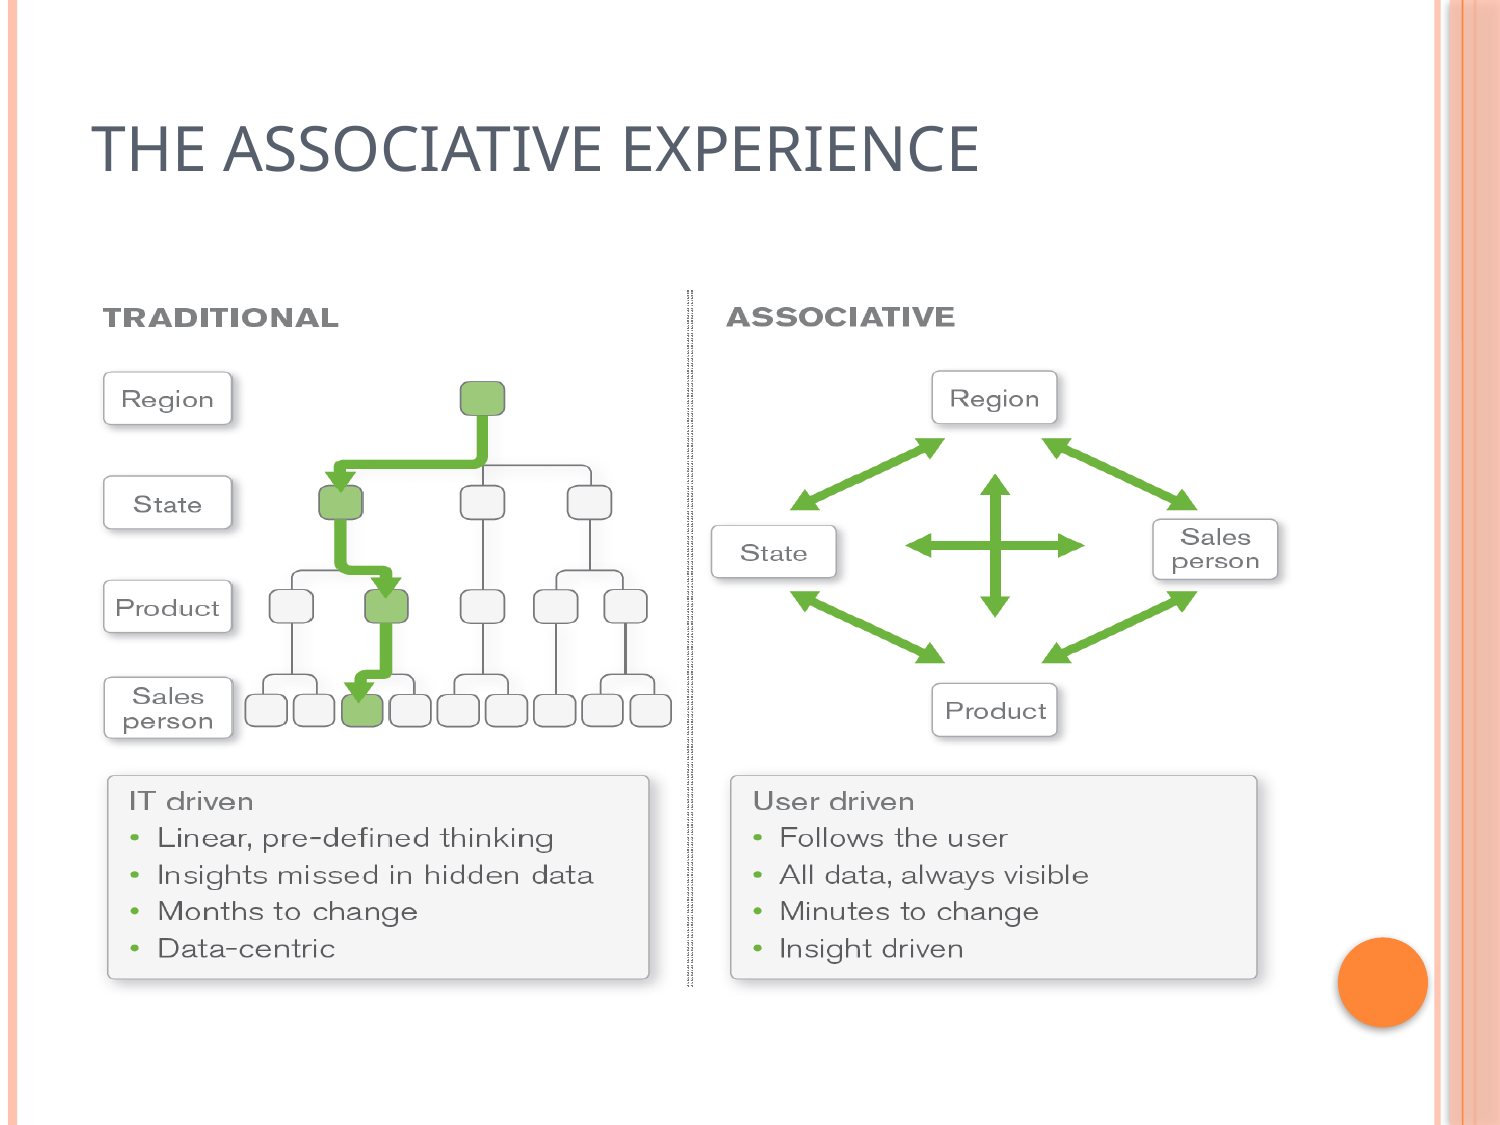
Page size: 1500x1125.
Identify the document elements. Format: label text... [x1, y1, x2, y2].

picture [76, 284, 1292, 1000]
title The Associative Experience [76, 58, 1140, 192]
